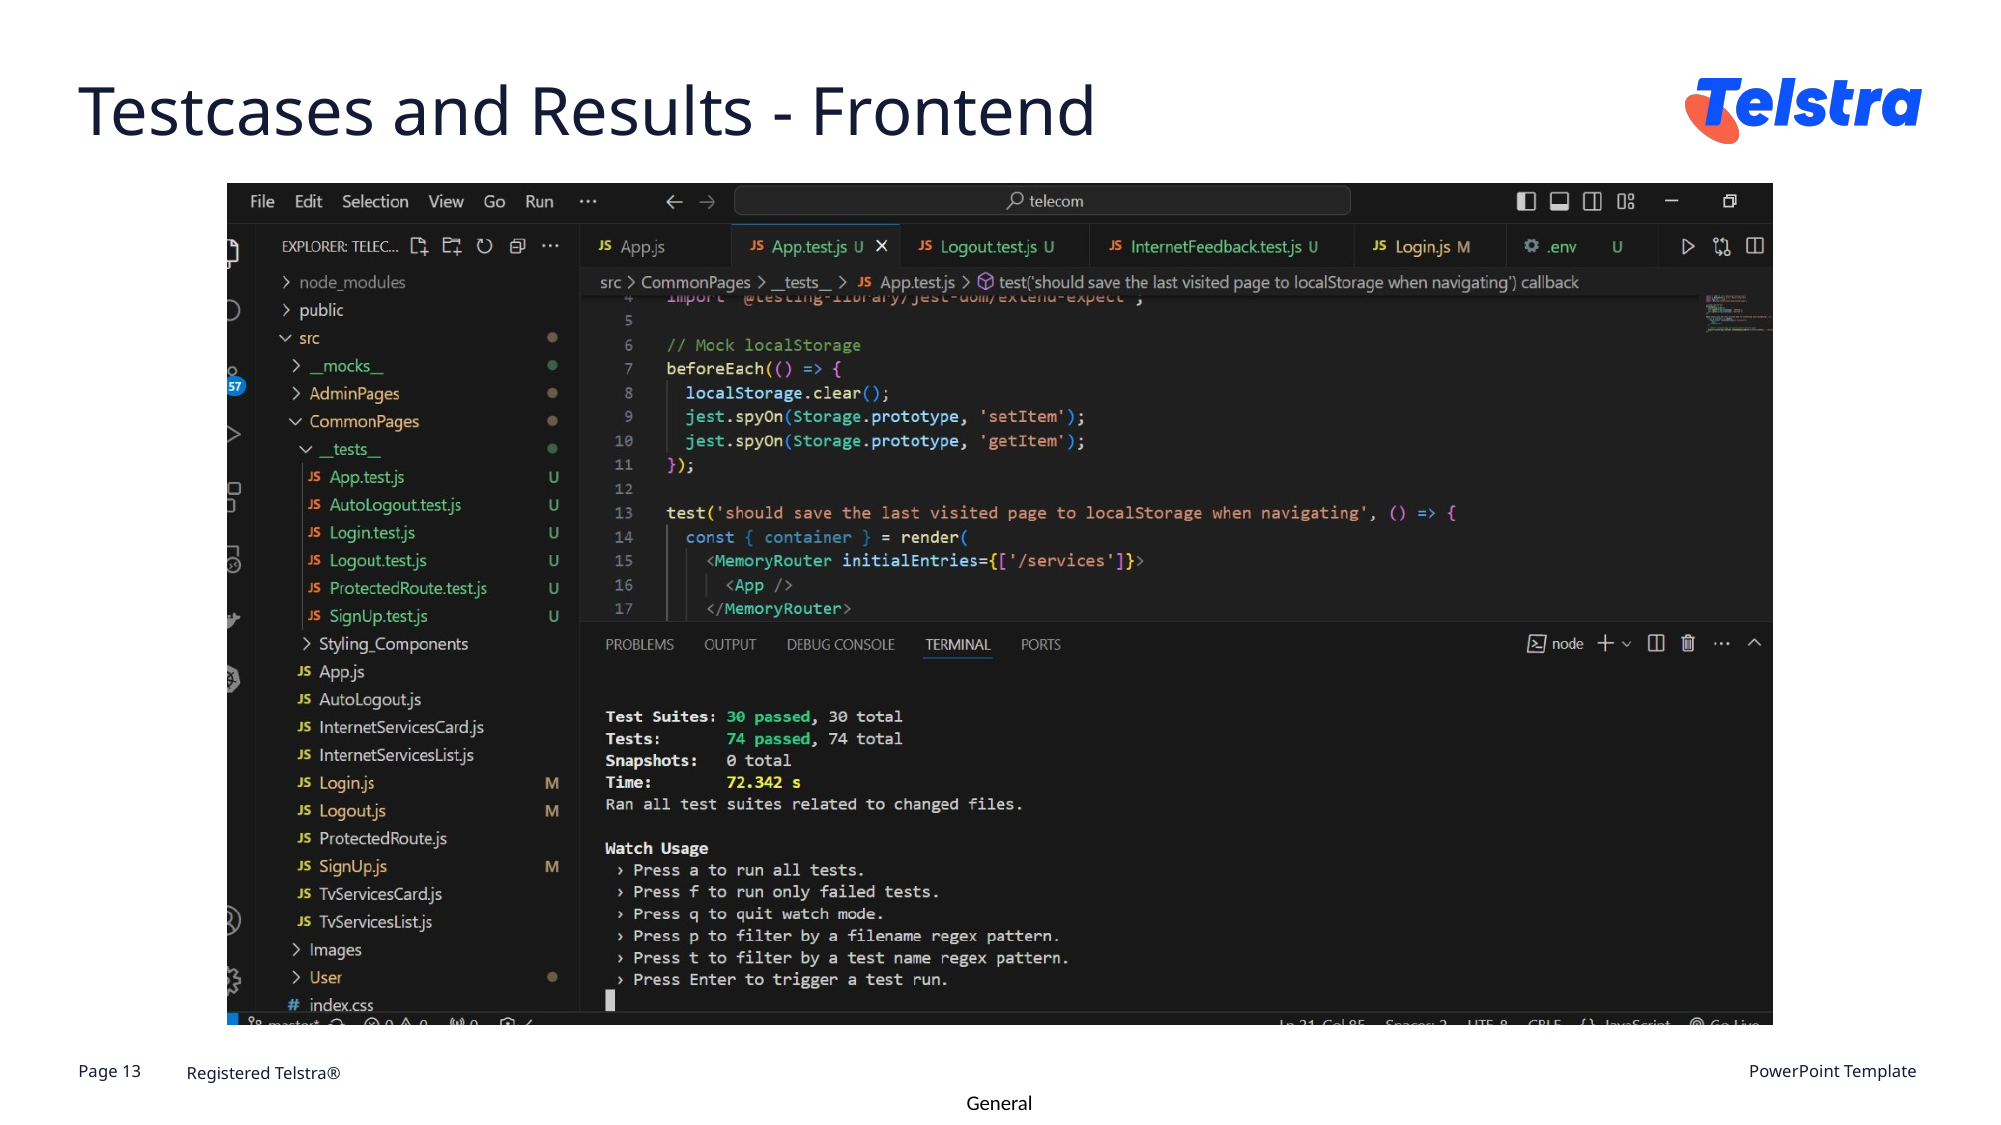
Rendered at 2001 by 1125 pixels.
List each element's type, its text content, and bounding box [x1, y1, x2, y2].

picture [1685, 78, 1922, 144]
picture [227, 183, 1773, 1025]
footer PowerPoint Template [1246, 1062, 1922, 1083]
slide_number Page 13 [78, 1062, 144, 1083]
list Testcases and Results - Frontend [78, 78, 1597, 208]
slide_number Registered Telstra® [186, 1062, 637, 1083]
